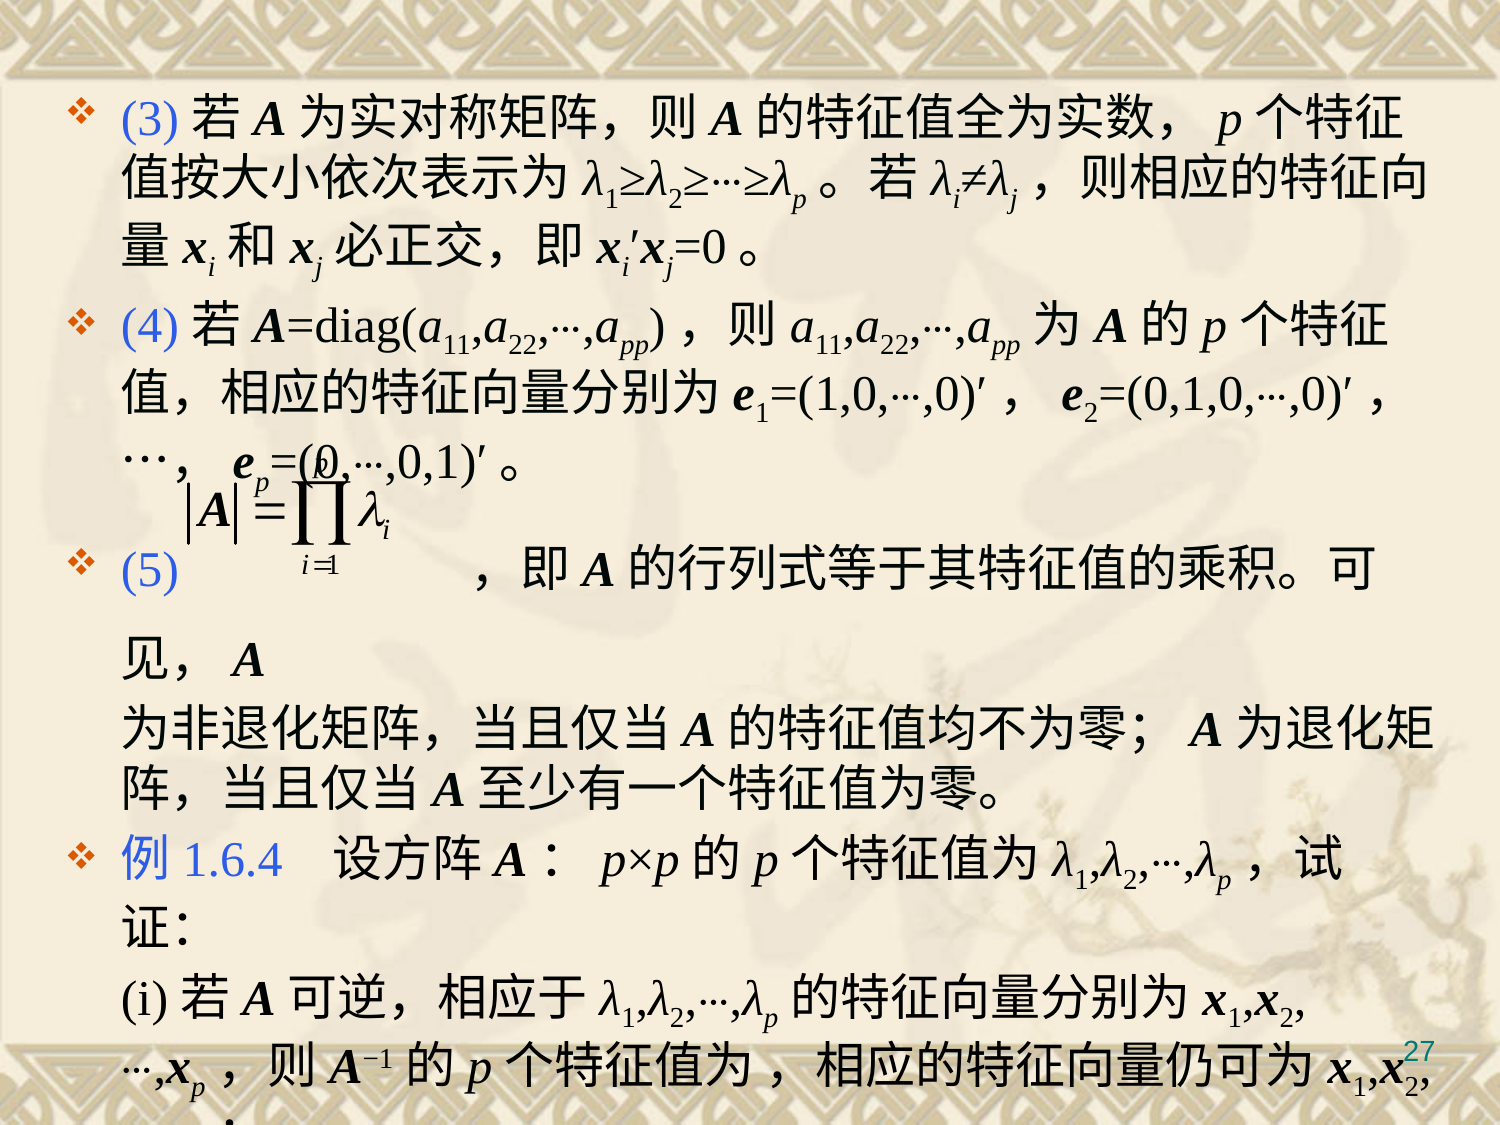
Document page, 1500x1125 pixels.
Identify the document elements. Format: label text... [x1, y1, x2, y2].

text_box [182, 444, 402, 581]
list (3)若A为实对称矩阵，则A的特征值全为实数，p个特征值按大小依次表示为λ1≥λ2≥⋯≥λp。若λi≠λj，则相应的特征向量xi和xj必正交，即xi′xj=0。 (4)若A=diag(a11,a22,⋯,app)，则a11,a22,⋯,app为A的p个特征值，相应的特征向量分别为e1=(1,0,⋯,0)′，e2=(0,1,0,⋯,0)′，⋯，ep=(0,⋯,0,1)′。 (5) ，即A的行列式等于其特征值的乘积。可见，A 为非退化矩阵，当且仅当A的特征值均不为零；A为退化矩阵，当且仅当A至少有一个特征值为零。 例1.6.4 设方阵A：p×p的p个特征值为λ1,λ2,⋯,λp，试证： (i)若A可逆，相应于λ1,λ2,⋯,λp的特征向量分别为x1,x2,⋯,xp，则A−1的p个特征值为 ，相应的特征向量仍可为x1,x2,⋯,xp； (ii)若A为幂等矩阵，则A的特征值为0或1； (iii)若A为正交矩阵，则A的特征值为1或−1。 [49, 78, 1451, 1001]
slide_number 27 [1074, 1024, 1451, 1103]
picture [0, 0, 1500, 1125]
